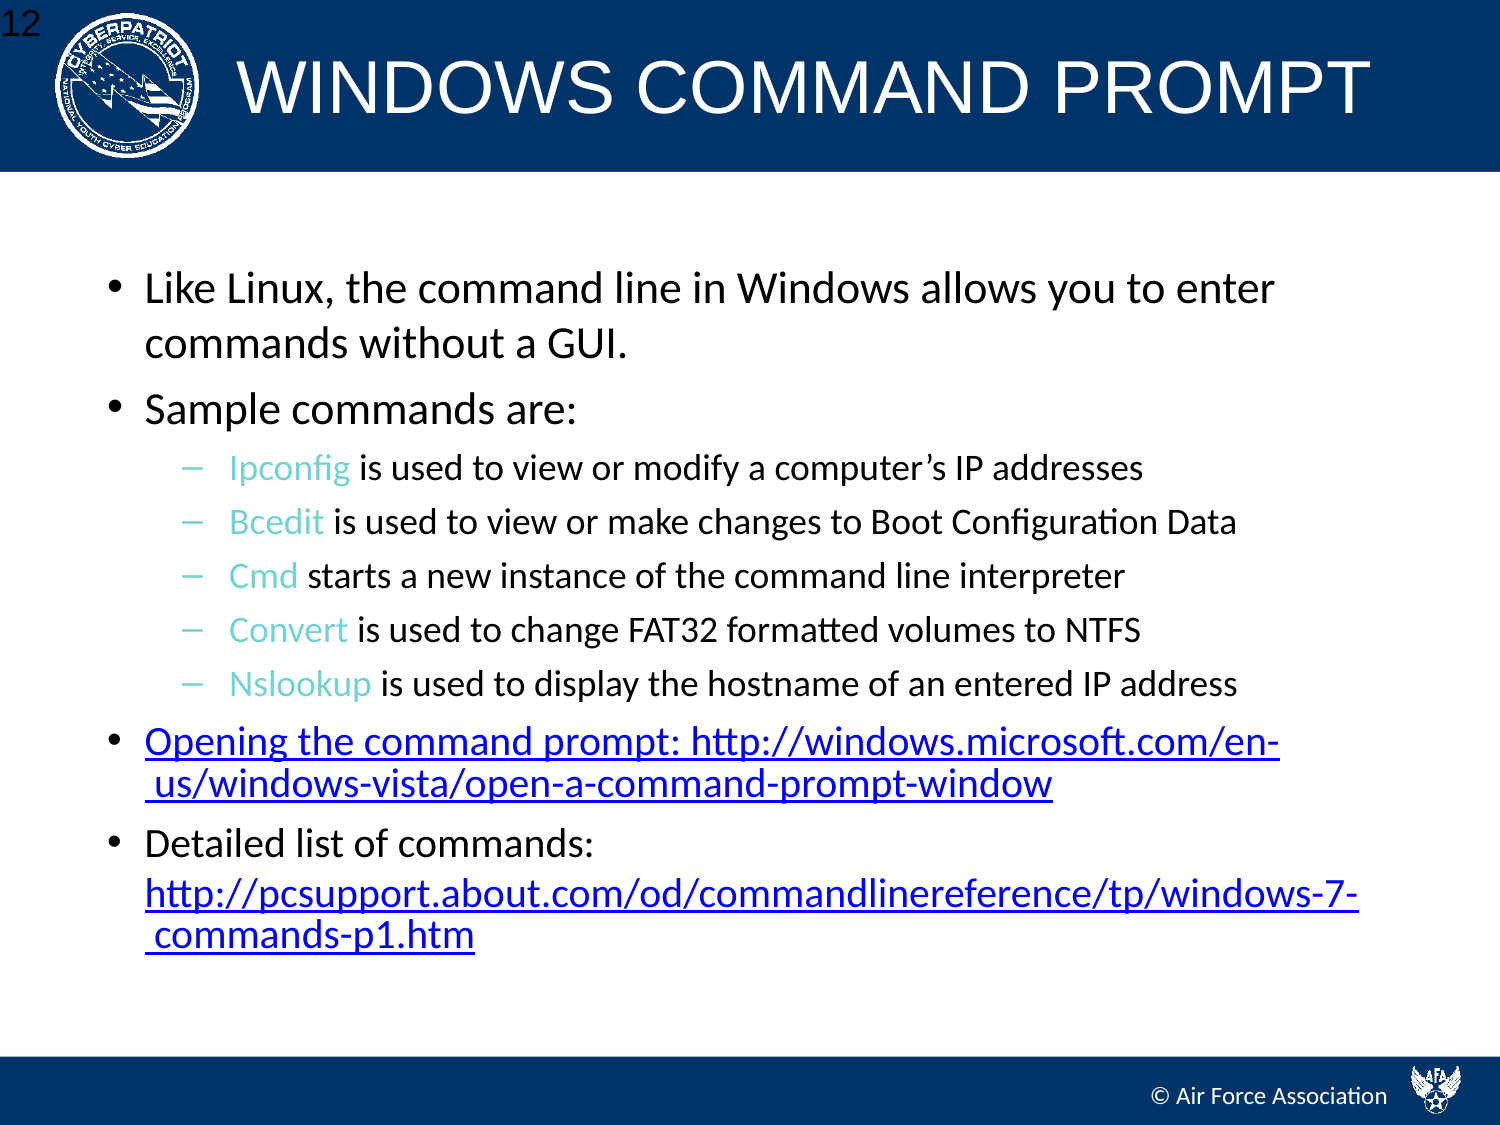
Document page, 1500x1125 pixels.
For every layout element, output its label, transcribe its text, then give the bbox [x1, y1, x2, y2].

picture [1410, 1065, 1461, 1114]
text_box 12 [0, 0, 44, 44]
footer © Air Force Association [1147, 1078, 1391, 1125]
title WINDOWS COMMAND PROMPT [234, 0, 1384, 227]
text_box Like Linux, the command line in Windows allows you to enter commands without a GUI. Sample commands are: Ipconfig is used to view or modify a computer’s IP addresses Bcedit is used to view or make changes to Boot Configuration Data Cmd starts a new instance of the command line interpreter Convert is used to change FAT32 formatted volumes to NTFS Nslookup is used to display the hostname of an entered IP address Opening the command prompt: http://windows.microsoft.com/en- us/windows-vista/open-a-command-prompt-window Detailed list of commands: http://pcsupport.about.com/od/commandlinereference/tp/windows-7- commands-p1.htm [105, 255, 1362, 874]
picture [55, 13, 199, 158]
